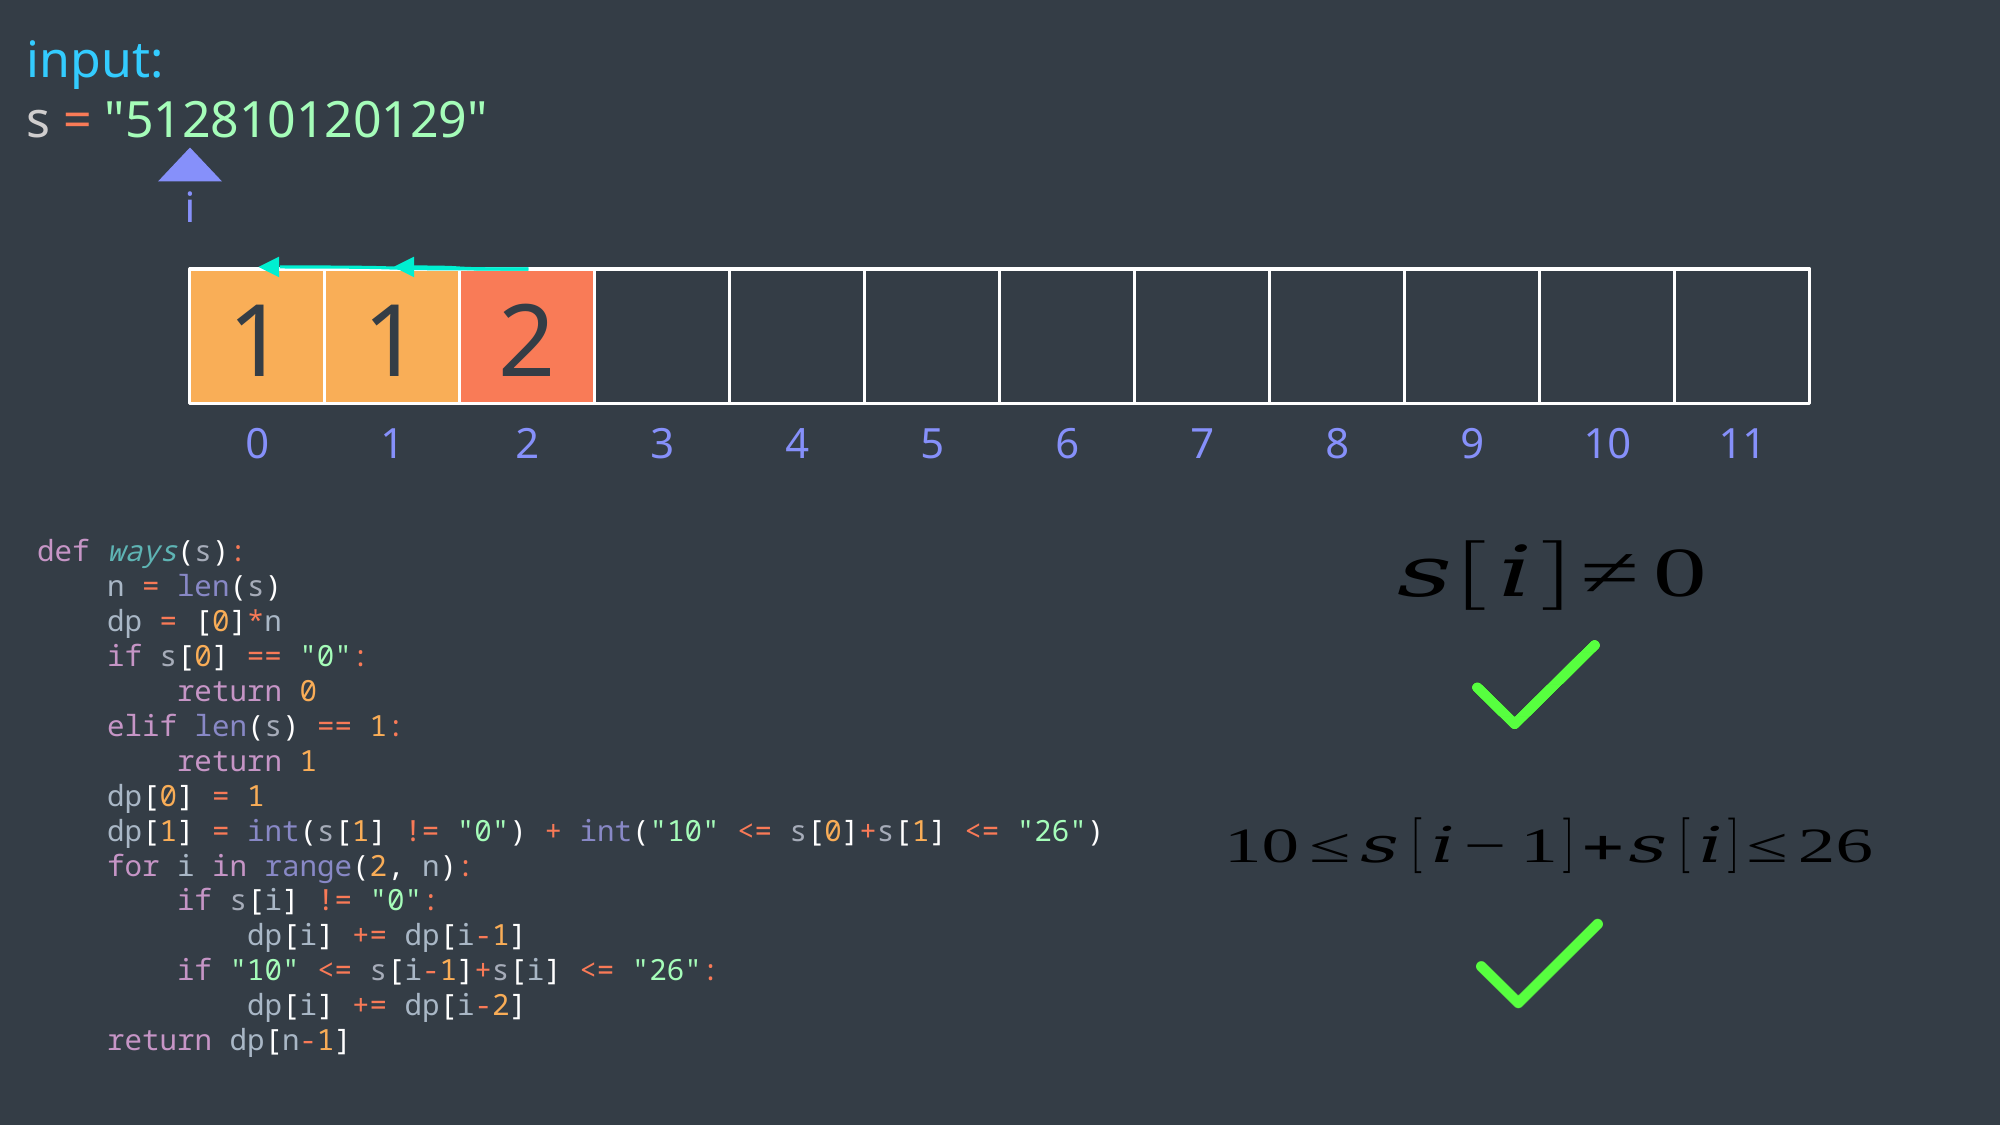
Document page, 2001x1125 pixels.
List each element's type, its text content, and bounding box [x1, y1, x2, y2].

text_box 2 [459, 268, 594, 404]
text_box 9 [1404, 404, 1539, 484]
text_box 1 [324, 404, 459, 484]
text_box [1269, 268, 1404, 404]
text_box [1404, 268, 1539, 404]
text_box 5 [864, 404, 999, 484]
text_box 3 [594, 404, 729, 484]
text_box [999, 268, 1134, 404]
text_box [1674, 268, 1810, 404]
text_box [165, 147, 215, 173]
text_box 4 [729, 404, 864, 484]
text_box input: s = "512810120129" [11, 20, 906, 155]
text_box [1134, 268, 1269, 404]
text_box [459, 200, 463, 336]
text_box i [157, 173, 222, 238]
text_box 1 [324, 269, 459, 404]
text_box 10 [1539, 404, 1674, 484]
text_box [729, 268, 864, 404]
text_box 2 [459, 404, 594, 484]
picture [1476, 900, 1603, 1028]
text_box 7 [1134, 404, 1269, 484]
text_box [1539, 268, 1674, 404]
text_box 1 [189, 268, 324, 404]
text_box [864, 268, 999, 404]
text_box 0 [189, 404, 324, 484]
picture [1472, 621, 1600, 749]
text_box [594, 268, 729, 404]
text_box 11 [1674, 404, 1810, 484]
text_box 8 [1269, 404, 1404, 484]
text_box def ways(s): n = len(s) dp = [0]*n if s[0] == "0": return 0 elif len(s) == 1: return 1 dp[0] = 1 dp[1] = int(s[1] != "0") + int("10" <= s[0]+s[1] <= "26") for i in range(2, n): if s[i] != "0": dp[i] += dp[i-1] if "10" <= s[i-1]+s[i] <= "26": dp[i] += dp[i-2] return dp[n-1] [21, 524, 1120, 1064]
text_box 6 [999, 404, 1134, 484]
